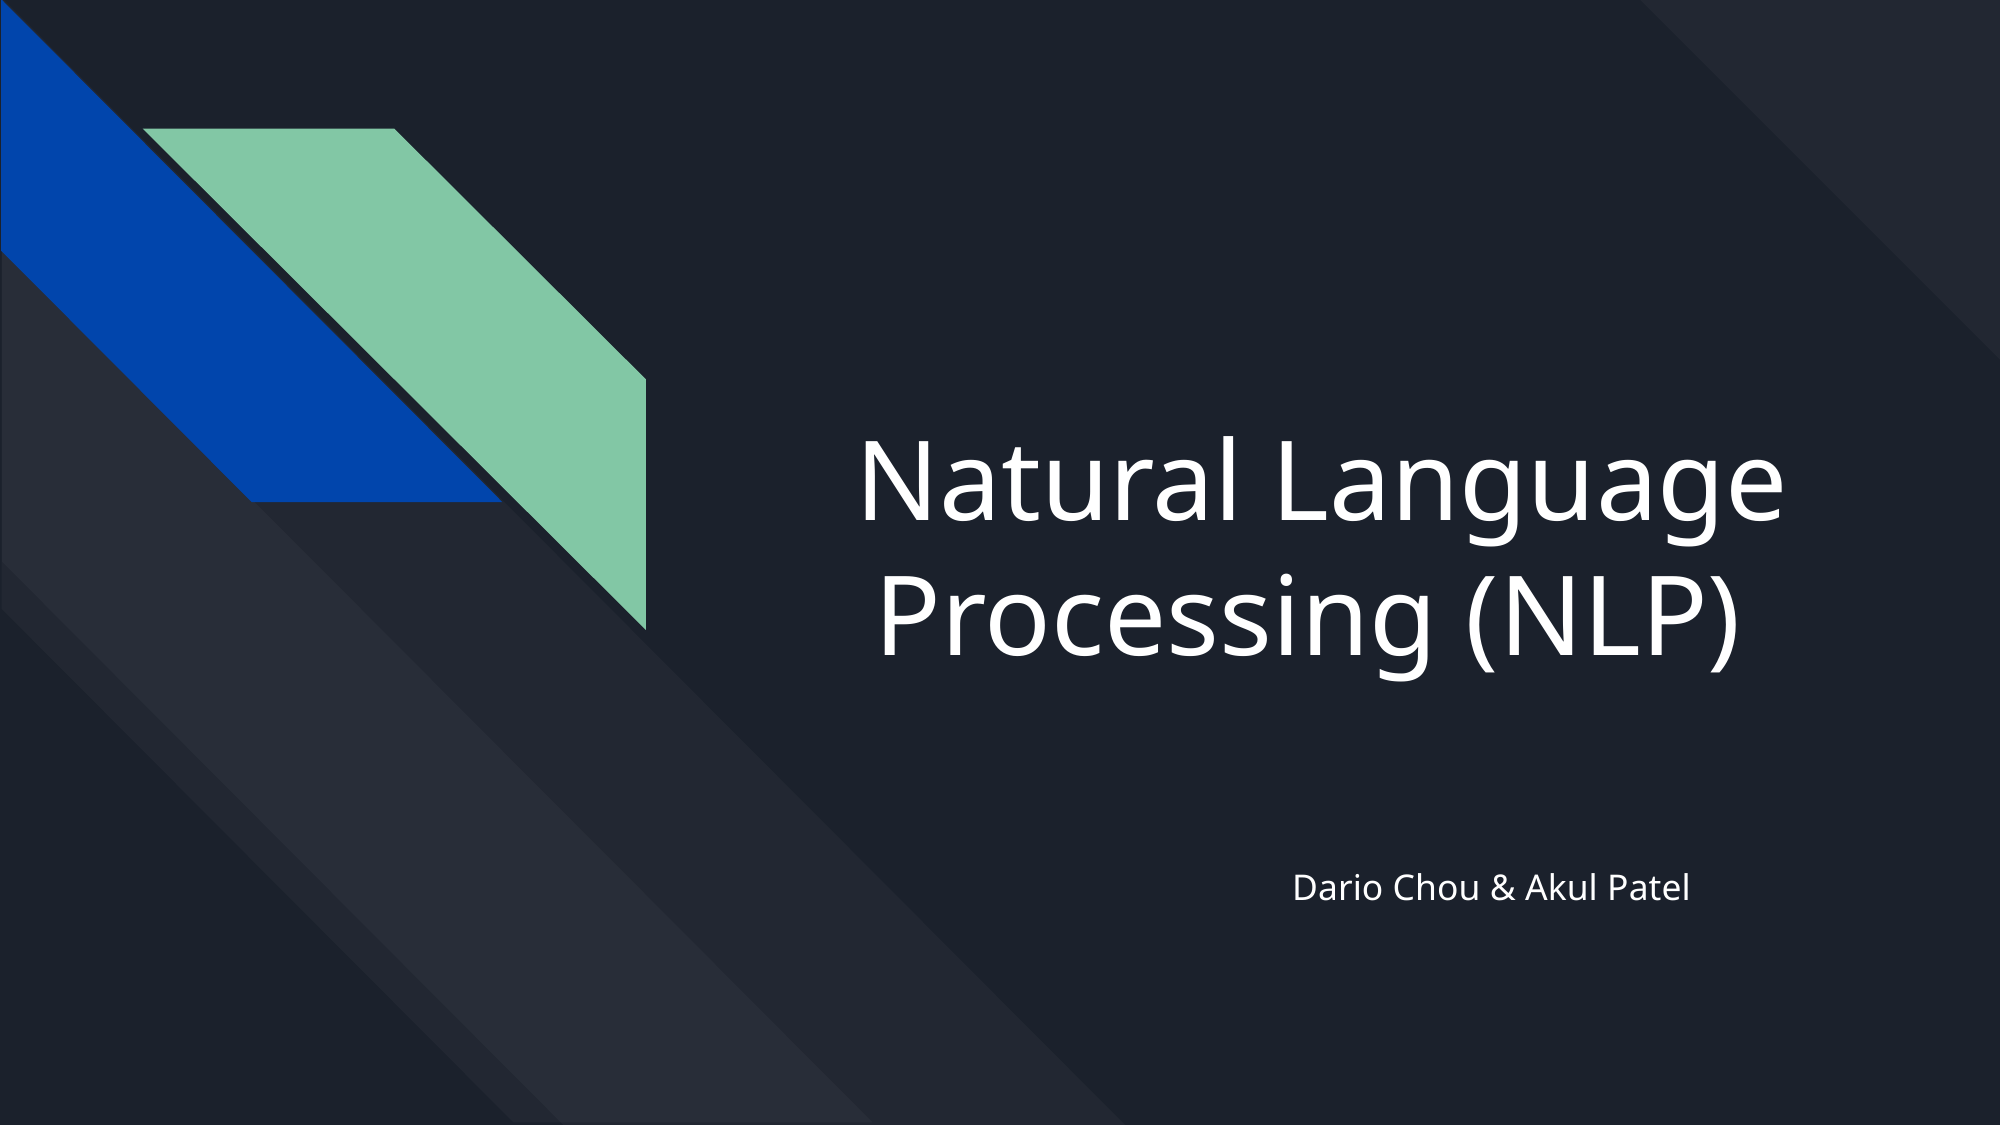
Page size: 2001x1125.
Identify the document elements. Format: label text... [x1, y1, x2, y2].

subtitle Dario Chou & Akul Patel [1111, 858, 1871, 970]
title Natural Language Processing (NLP) [773, 345, 1872, 691]
